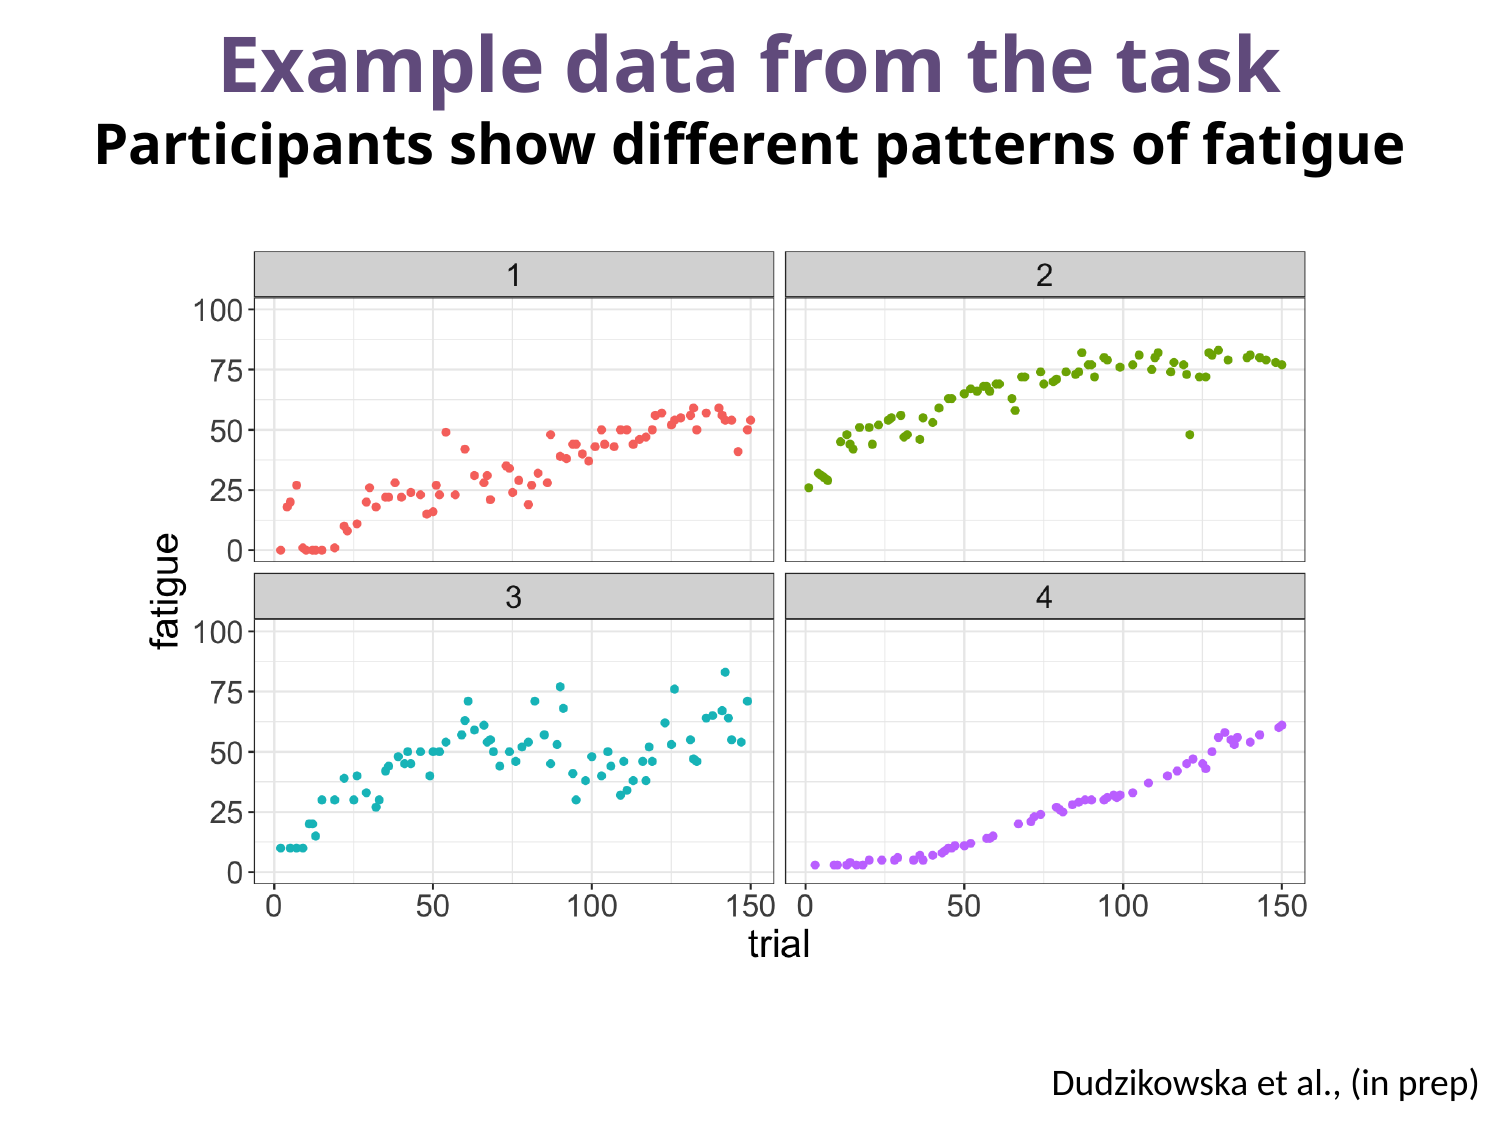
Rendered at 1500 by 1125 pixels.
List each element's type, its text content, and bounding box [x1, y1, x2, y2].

picture [138, 239, 1316, 976]
text_box Dudzikowska et al., (in prep) [494, 1050, 1495, 1111]
text_box Example data from the task Participants show different patterns of fatigue [74, 2, 1425, 190]
